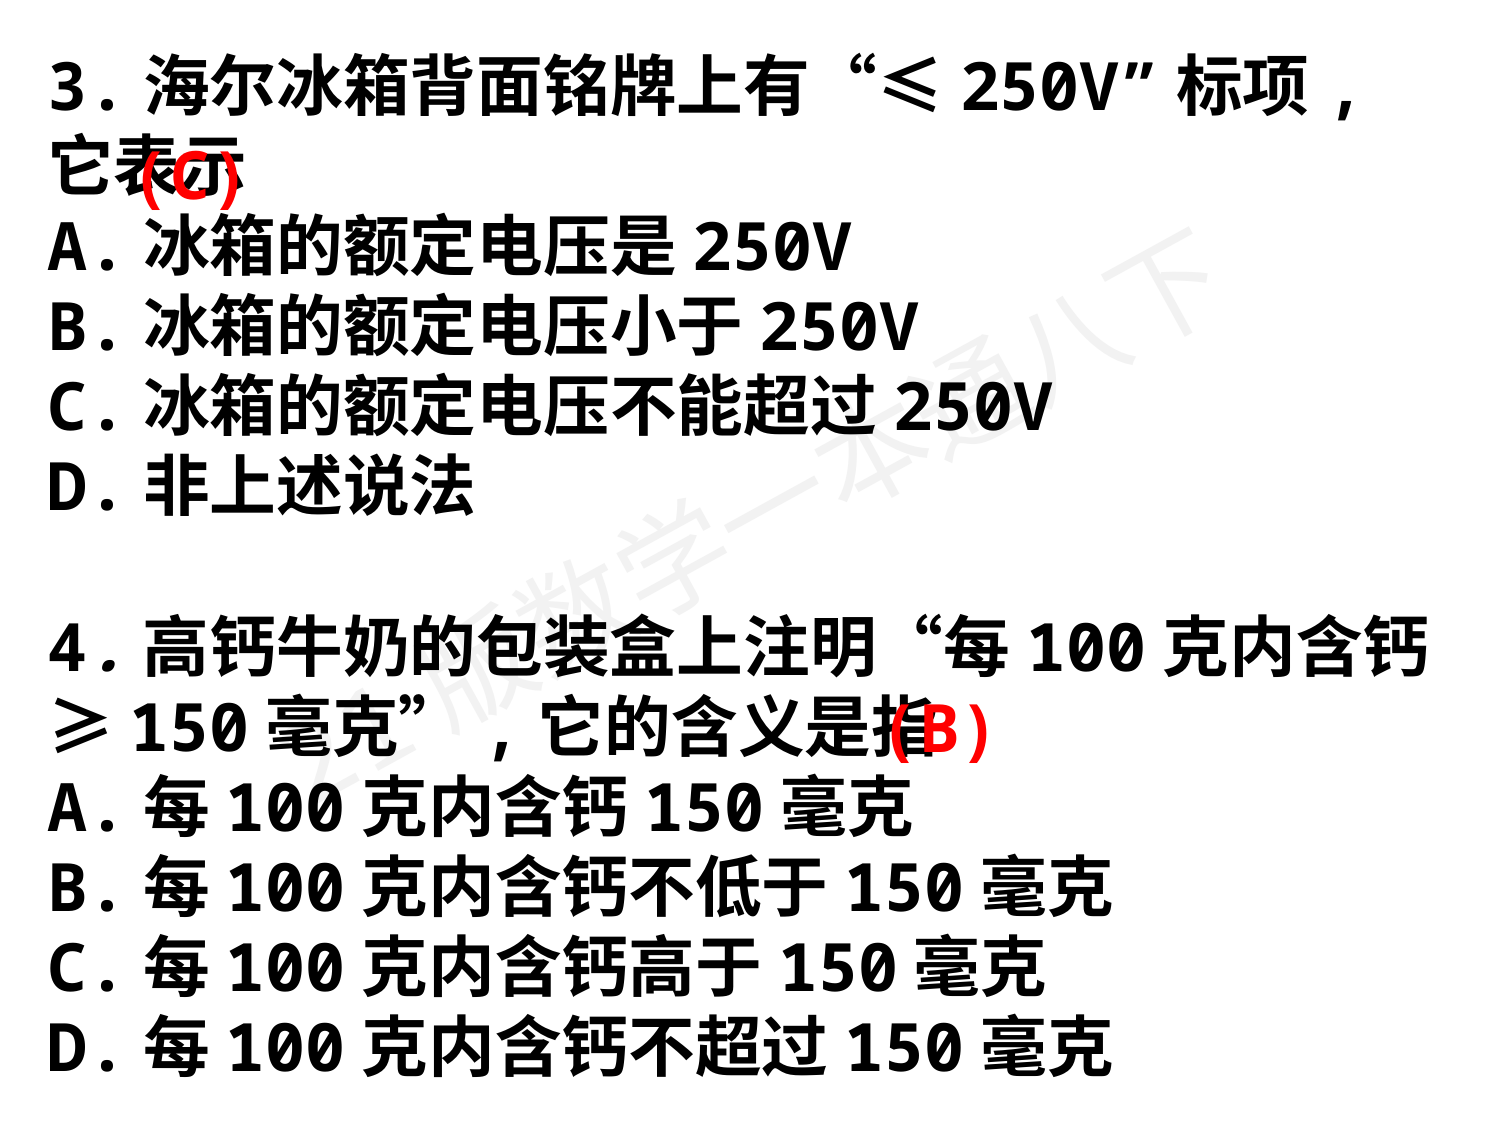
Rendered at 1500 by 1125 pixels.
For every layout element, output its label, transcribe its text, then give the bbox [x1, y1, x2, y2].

text_box (B) [864, 678, 1033, 774]
text_box (C) [116, 125, 867, 221]
text_box 3.海尔冰箱背面铭牌上有“≤250V”标项,它表示 A.冰箱的额定电压是250V B.冰箱的额定电压小于250V C.冰箱的额定电压不能超过250V D.非上述说法 [32, 36, 1456, 531]
text_box 4.高钙牛奶的包装盒上注明“每100克内含钙≥150毫克”,它的含义是指 A.每100克内含钙150毫克 B.每100克内含钙不低于150毫克 C.每100克内含钙高于150毫克 D.每100克内含钙不超过150毫克 [32, 597, 1468, 1092]
